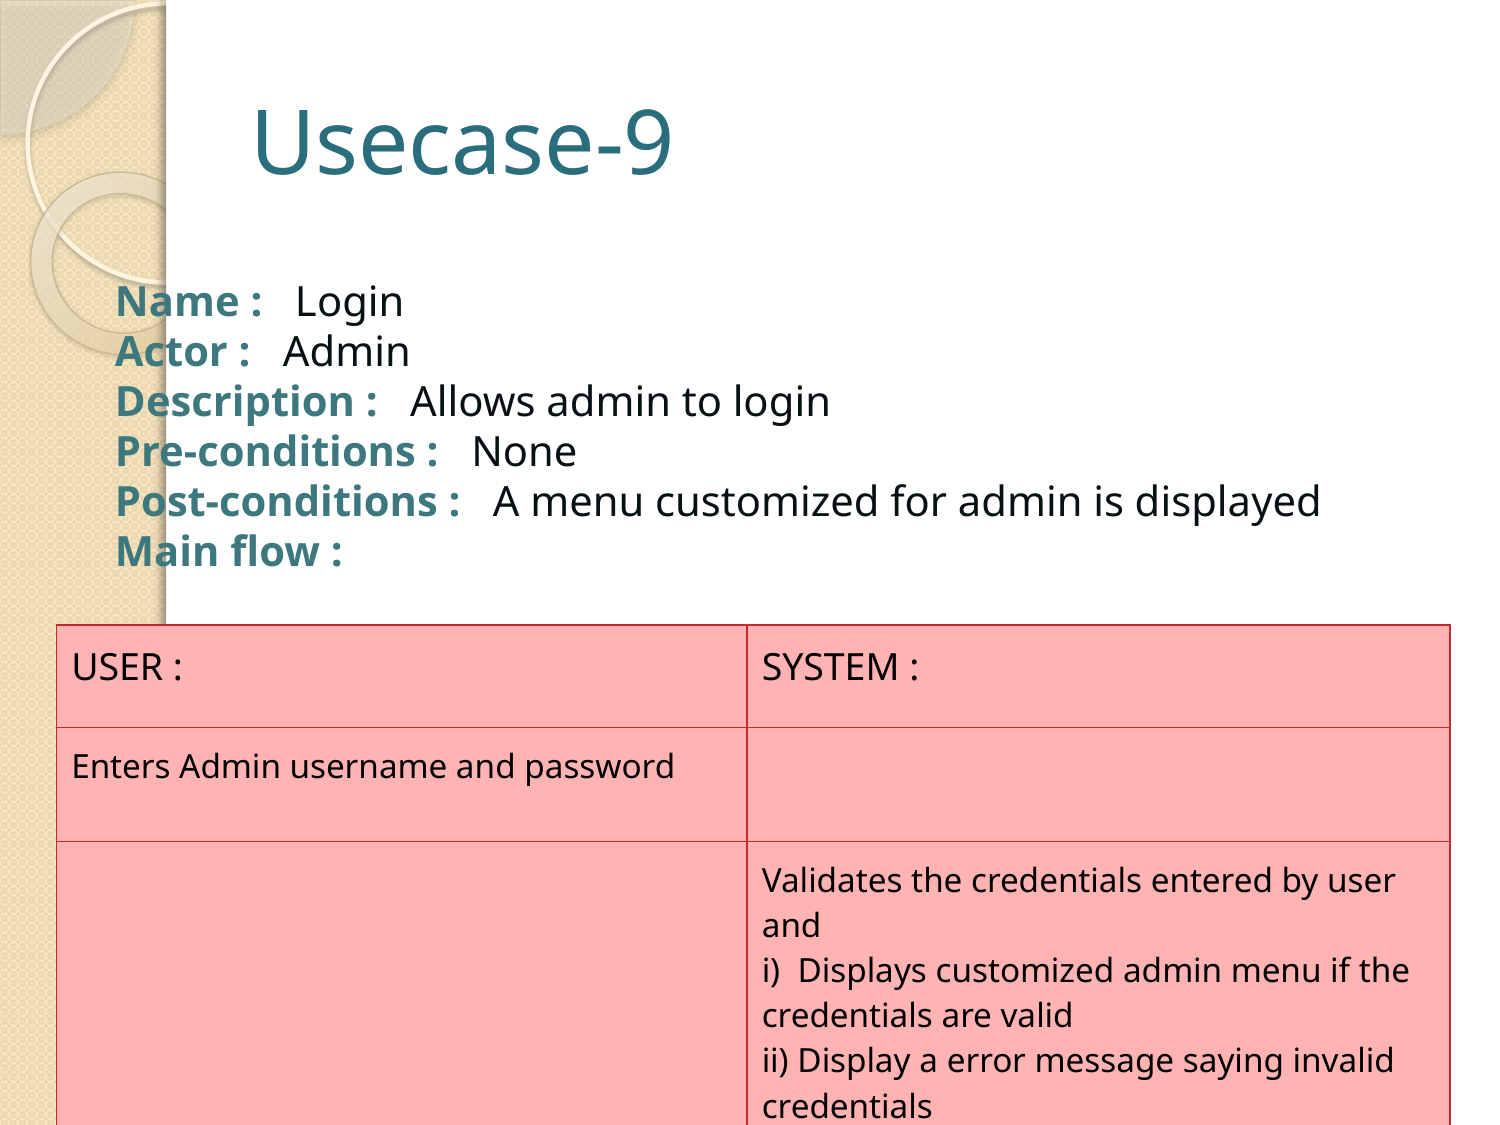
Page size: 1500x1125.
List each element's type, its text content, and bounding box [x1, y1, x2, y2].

table_cell [57, 842, 746, 1125]
table_header SYSTEM : [748, 626, 1449, 727]
table_cell [748, 728, 1449, 841]
table_header USER : [57, 626, 746, 727]
title Usecase-9 [235, 45, 1466, 233]
table_cell Enters Admin username and password [57, 728, 746, 841]
table_cell Validates the credentials entered by user and i) Displays customized admin menu if the credentials are valid ii) Display a error message saying invalid credentials [748, 842, 1449, 1125]
text_box Name : Login Actor : Admin Description : Allows admin to login Pre-conditions : None Post-conditions : A menu customized for admin is displayed Main flow : [99, 267, 1363, 583]
